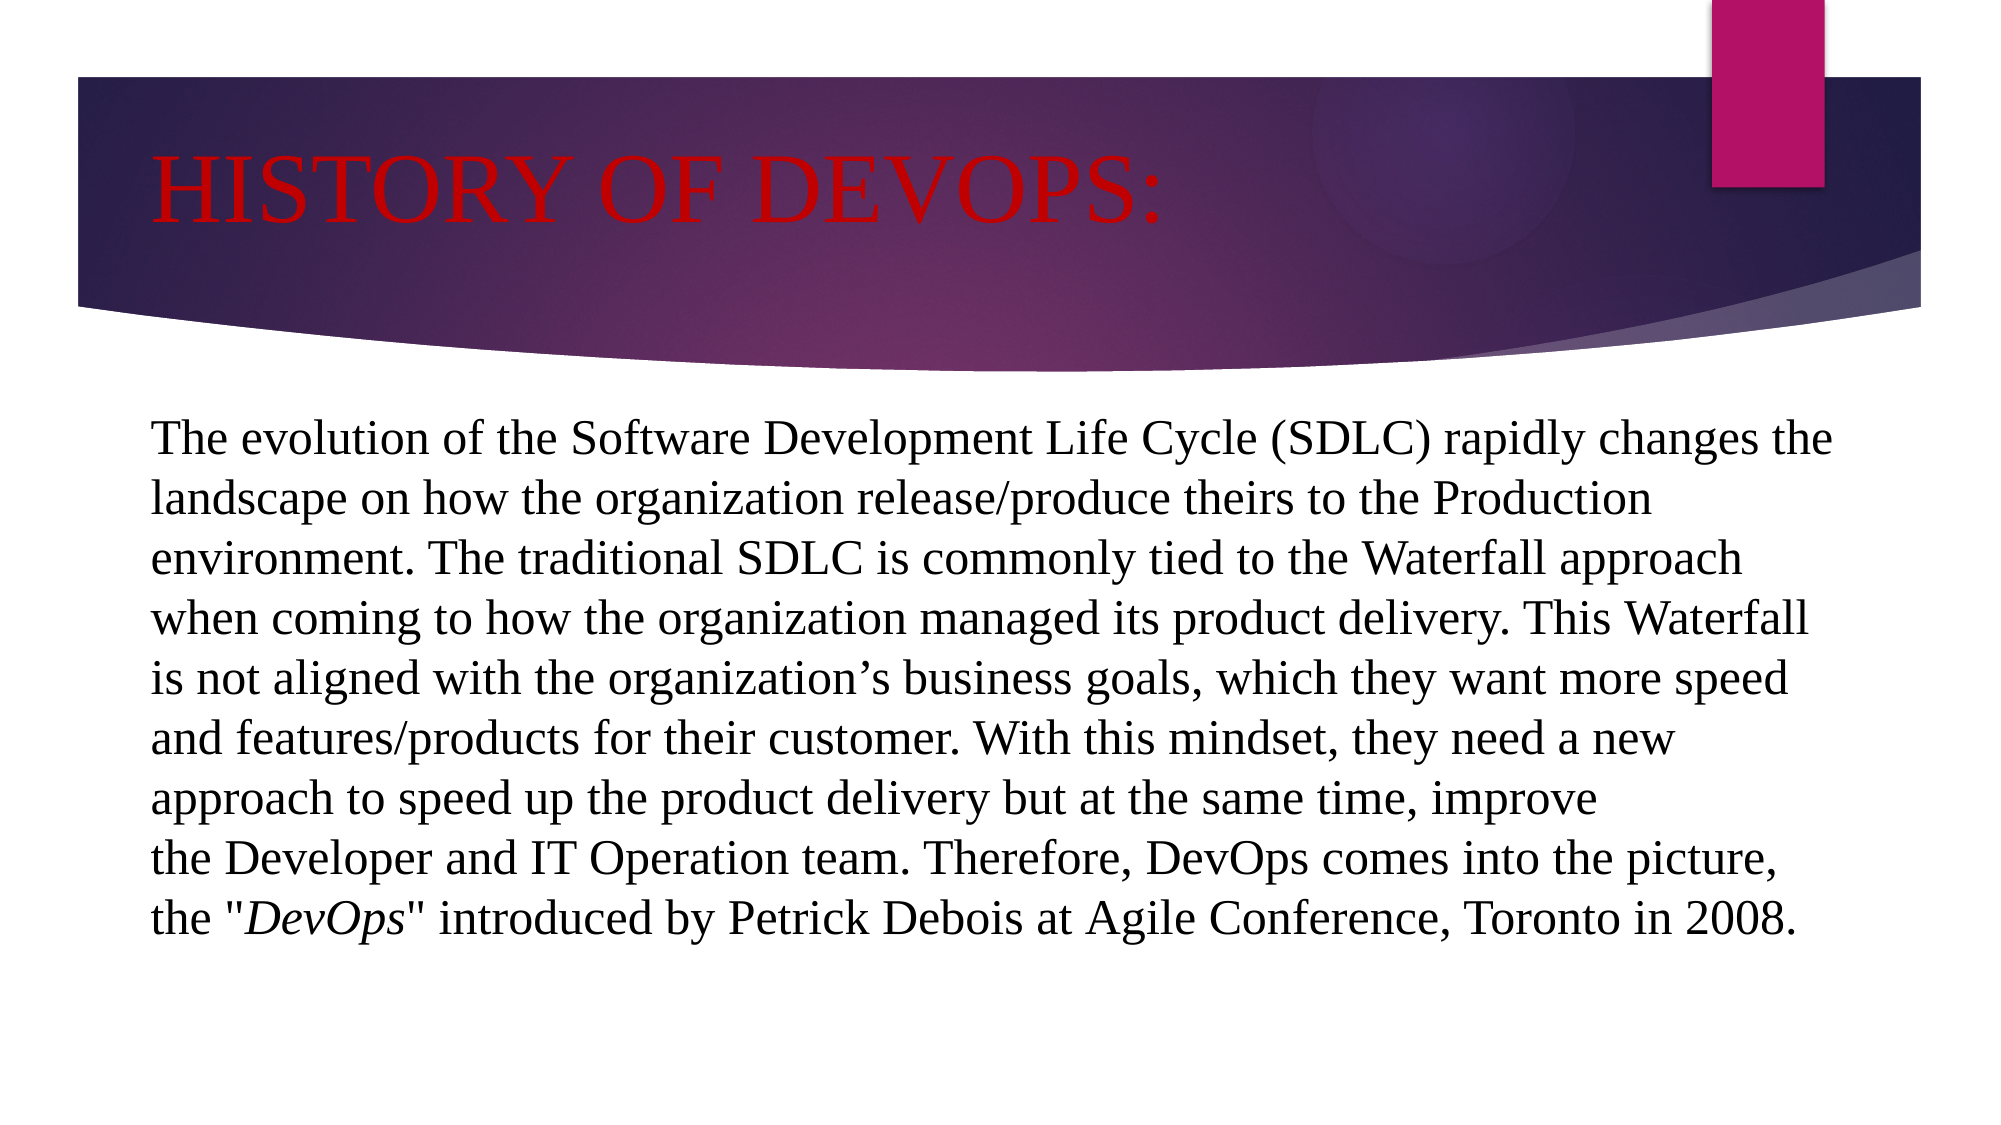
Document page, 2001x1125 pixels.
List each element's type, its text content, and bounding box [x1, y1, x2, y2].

list HISTORY OF DEVOPS: The evolution of the Software Development Life Cycle (SDLC) rapidly changes the landscape on how the organization release/produce theirs to the Production environment. The traditional SDLC is commonly tied to the Waterfall approach when coming to how the organization managed its product delivery. This Waterfall is not aligned with the organization’s business goals, which they want more speed and features/products for their customer. With this mindset, they need a new approach to speed up the product delivery but at the same time, improve the Developer and IT Operation team. Therefore, DevOps comes into the picture, the "DevOps" introduced by Petrick Debois at Agile Conference, Toronto in 2008. [135, 115, 1865, 1052]
